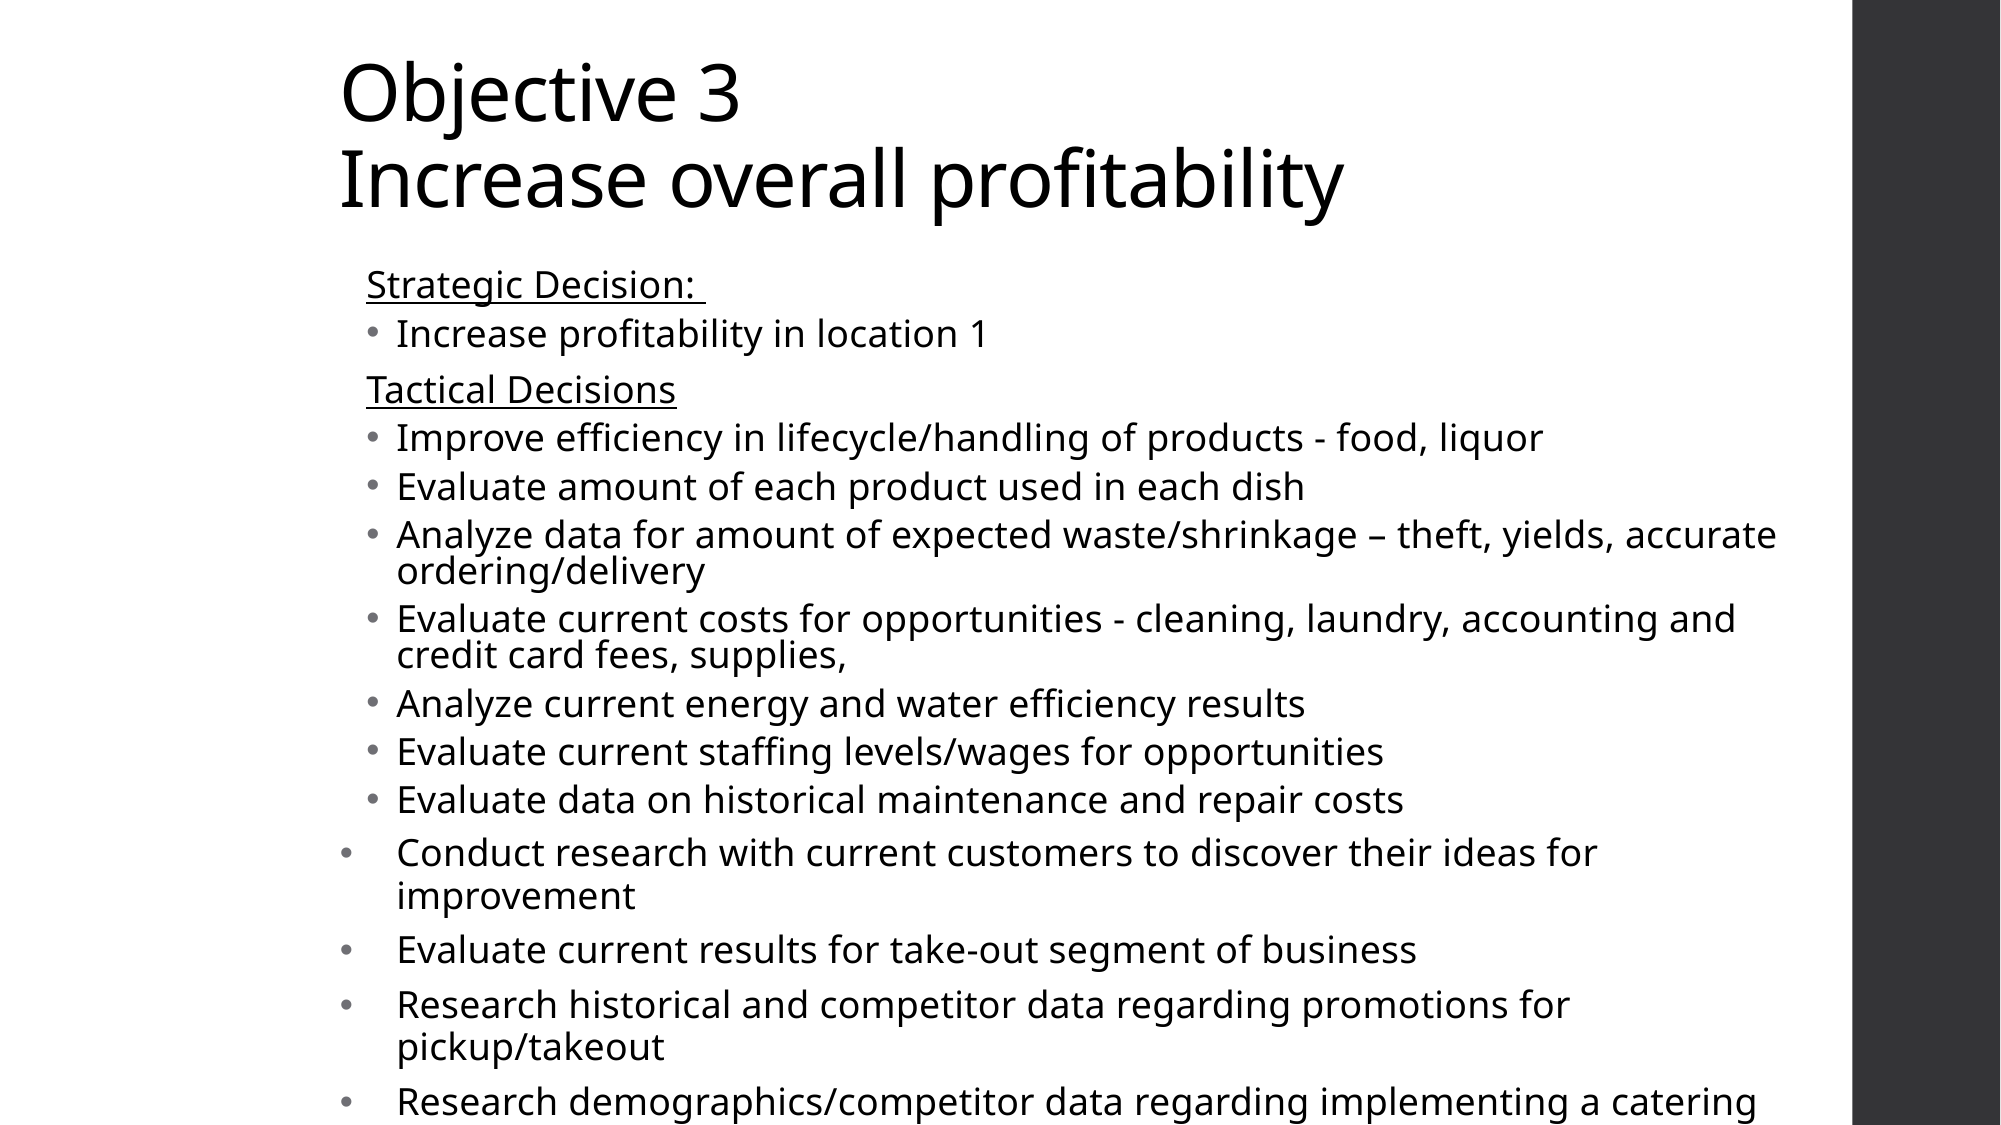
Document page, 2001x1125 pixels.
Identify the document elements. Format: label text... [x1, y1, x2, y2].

list Strategic Decision: Increase profitability in location 1 Tactical Decisions Improve efficiency in lifecycle/handling of products - food, liquor Evaluate amount of each product used in each dish Analyze data for amount of expected waste/shrinkage – theft, yields, accurate ordering/delivery Evaluate current costs for opportunities - cleaning, laundry, accounting and credit card fees, supplies, Analyze current energy and water efficiency results Evaluate current staffing levels/wages for opportunities Evaluate data on historical maintenance and repair costs Conduct research with current customers to discover their ideas for improvement Evaluate current results for take-out segment of business Research historical and competitor data regarding promotions for pickup/takeout Research demographics/competitor data regarding implementing a catering program [324, 262, 1842, 1125]
title Objective 3 Increase overall profitability [324, 45, 1675, 233]
